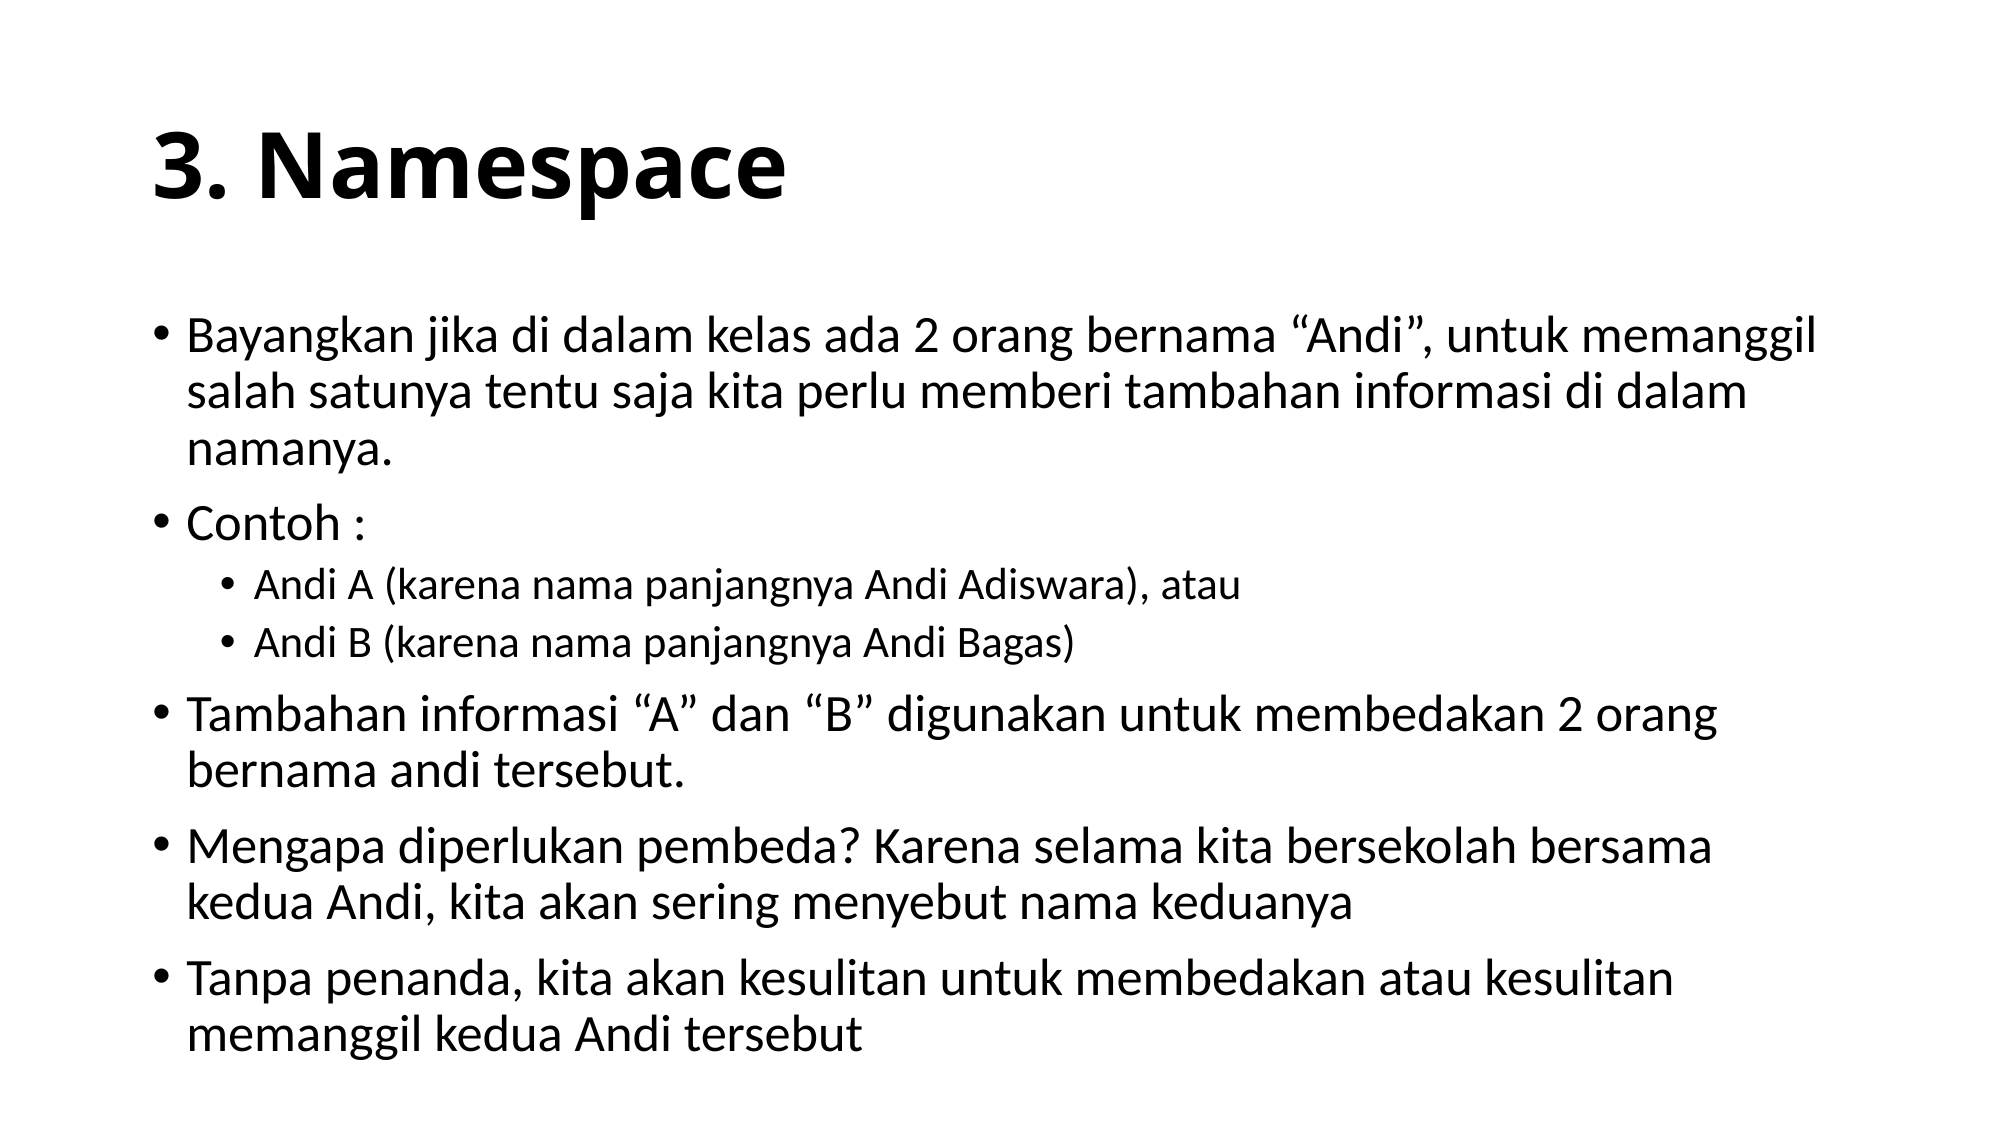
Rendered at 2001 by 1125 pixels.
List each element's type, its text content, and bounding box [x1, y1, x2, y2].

title 3. Namespace [137, 59, 1863, 278]
list Bayangkan jika di dalam kelas ada 2 orang bernama “Andi”, untuk memanggil salah satunya tentu saja kita perlu memberi tambahan informasi di dalam namanya. Contoh : Andi A (karena nama panjangnya Andi Adiswara), atau Andi B (karena nama panjangnya Andi Bagas) Tambahan informasi “A” dan “B” digunakan untuk membedakan 2 orang bernama andi tersebut. Mengapa diperlukan pembeda? Karena selama kita bersekolah bersama kedua Andi, kita akan sering menyebut nama keduanya Tanpa penanda, kita akan kesulitan untuk membedakan atau kesulitan memanggil kedua Andi tersebut [137, 299, 1863, 1079]
